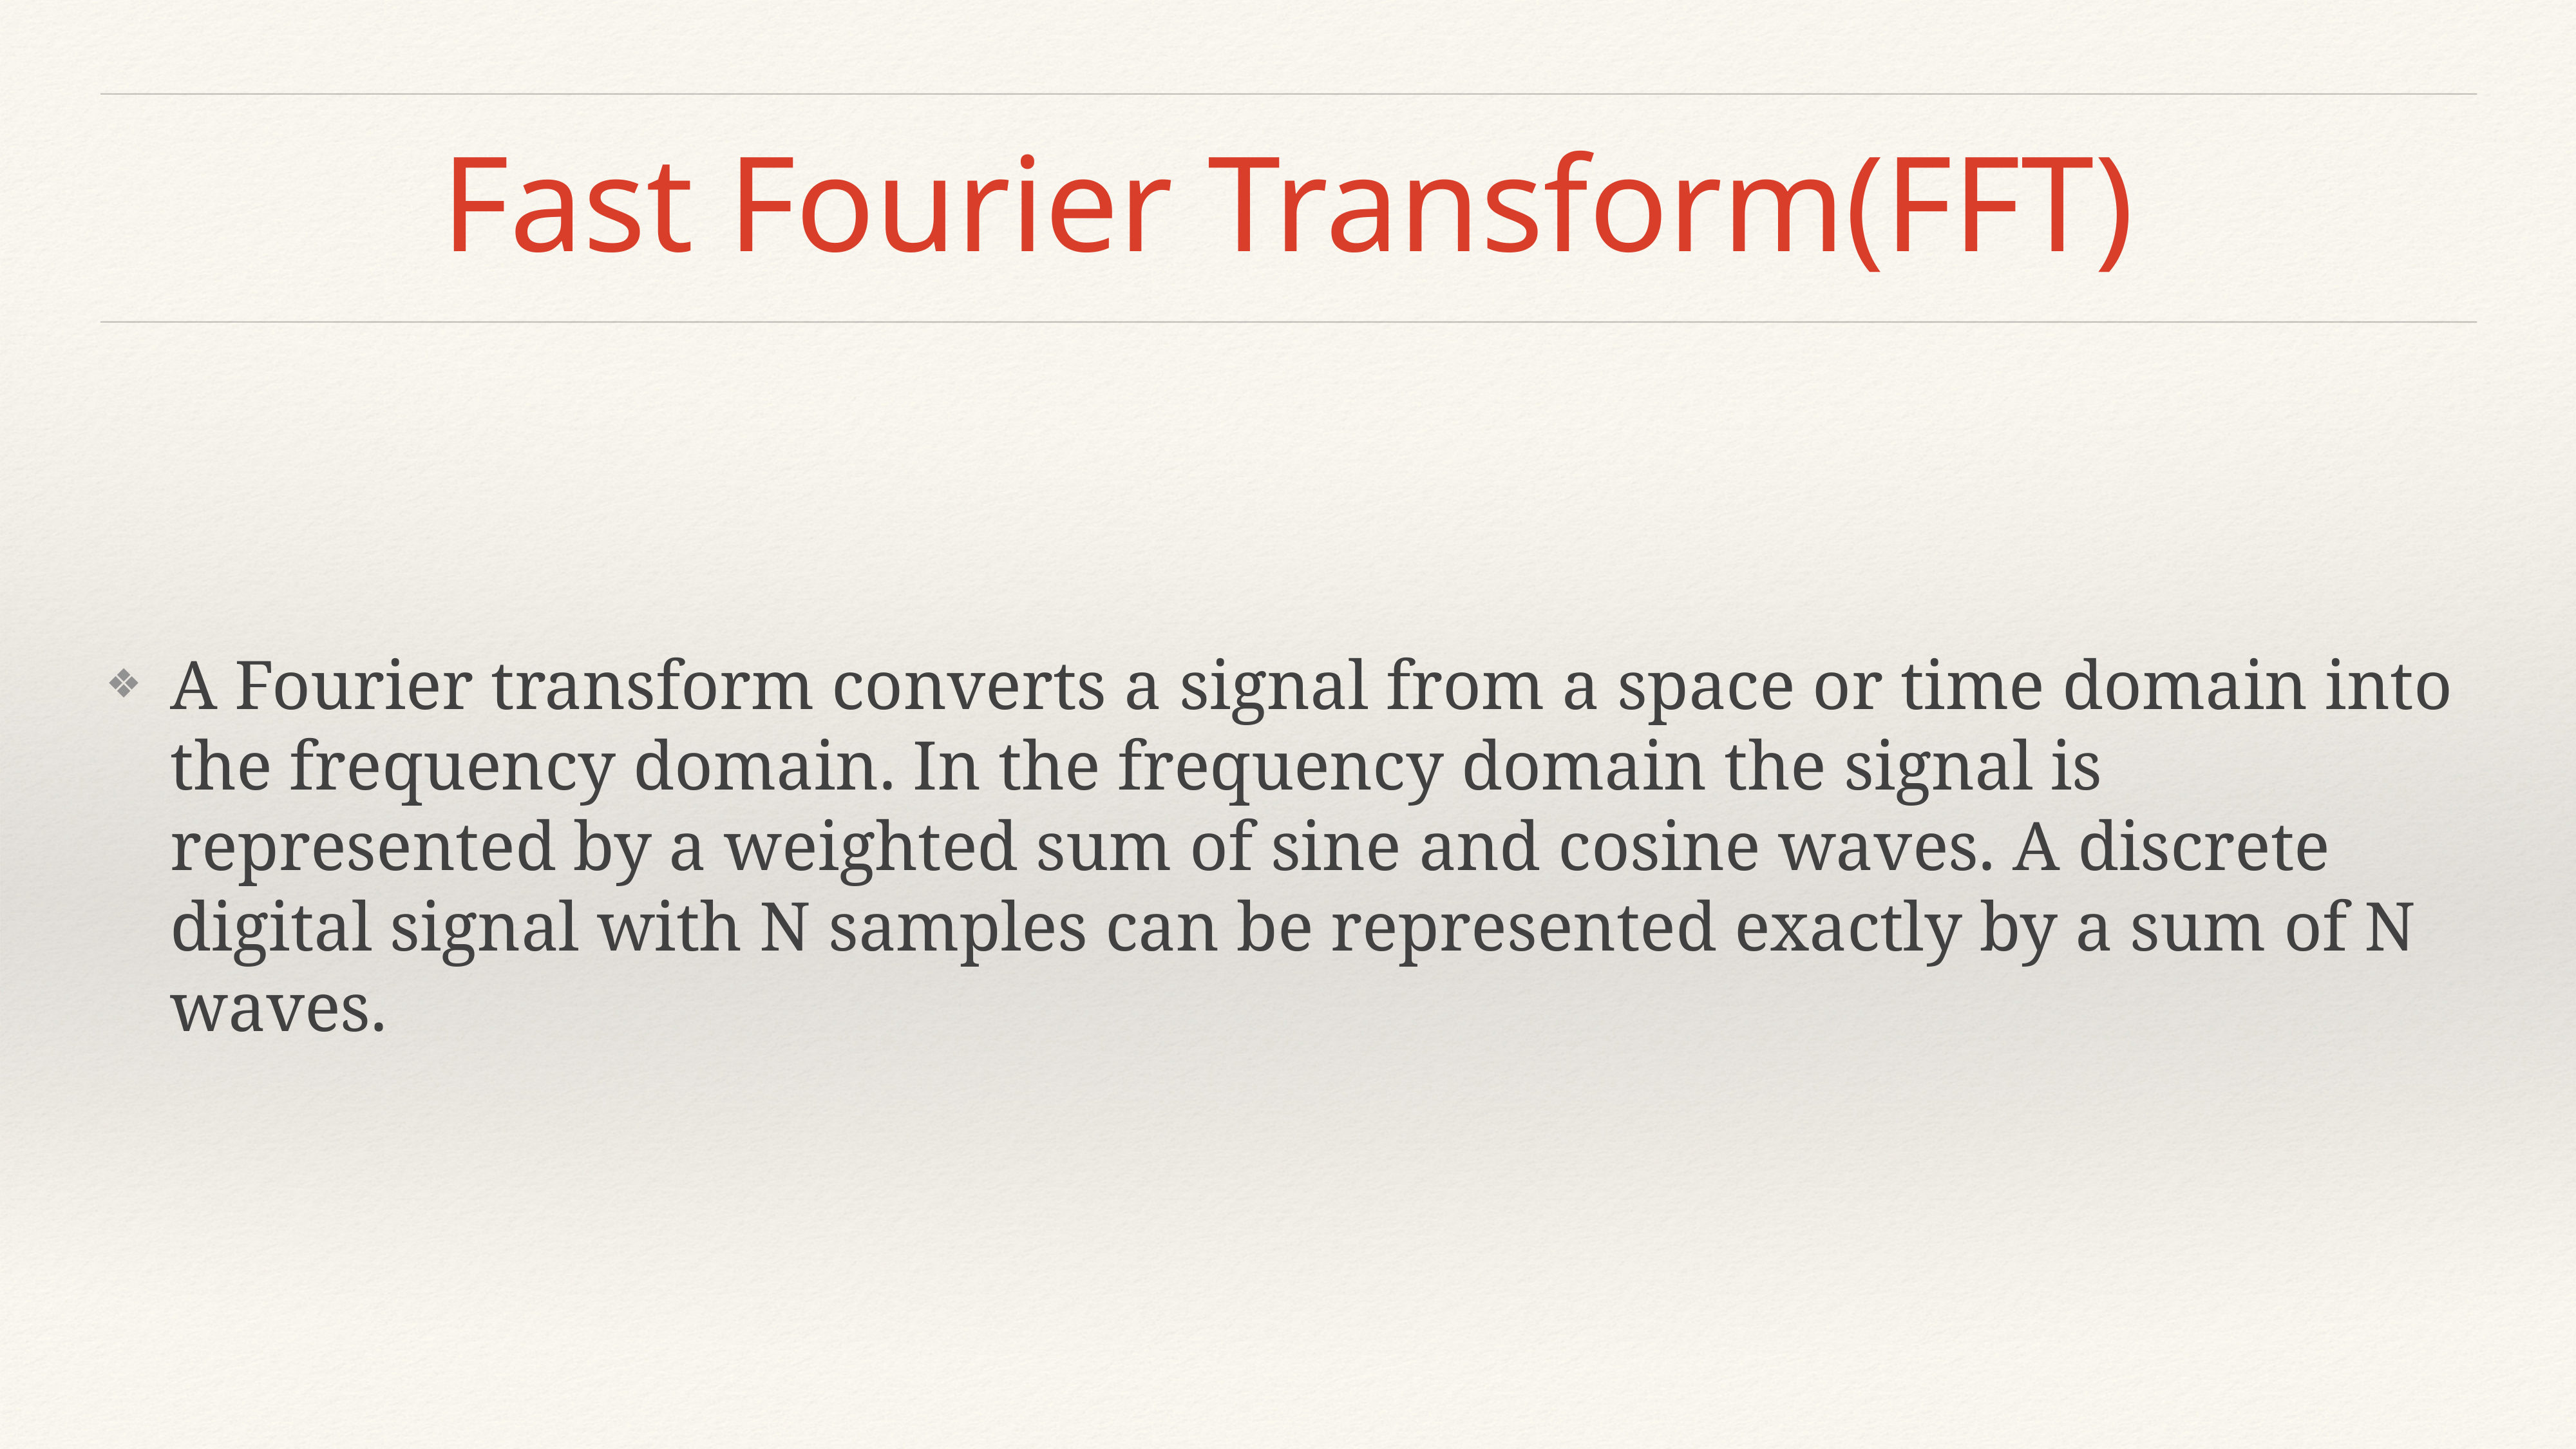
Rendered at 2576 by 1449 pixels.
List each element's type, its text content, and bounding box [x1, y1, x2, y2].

list A Fourier transform converts a signal from a space or time domain into the frequency domain. In the frequency domain the signal is represented by a weighted sum of sine and cosine waves. A discrete digital signal with N samples can be represented exactly by a sum of N waves. [100, 390, 2476, 1297]
title Fast Fourier Transform(FFT) [100, 120, 2476, 297]
picture [0, 0, 2576, 1449]
